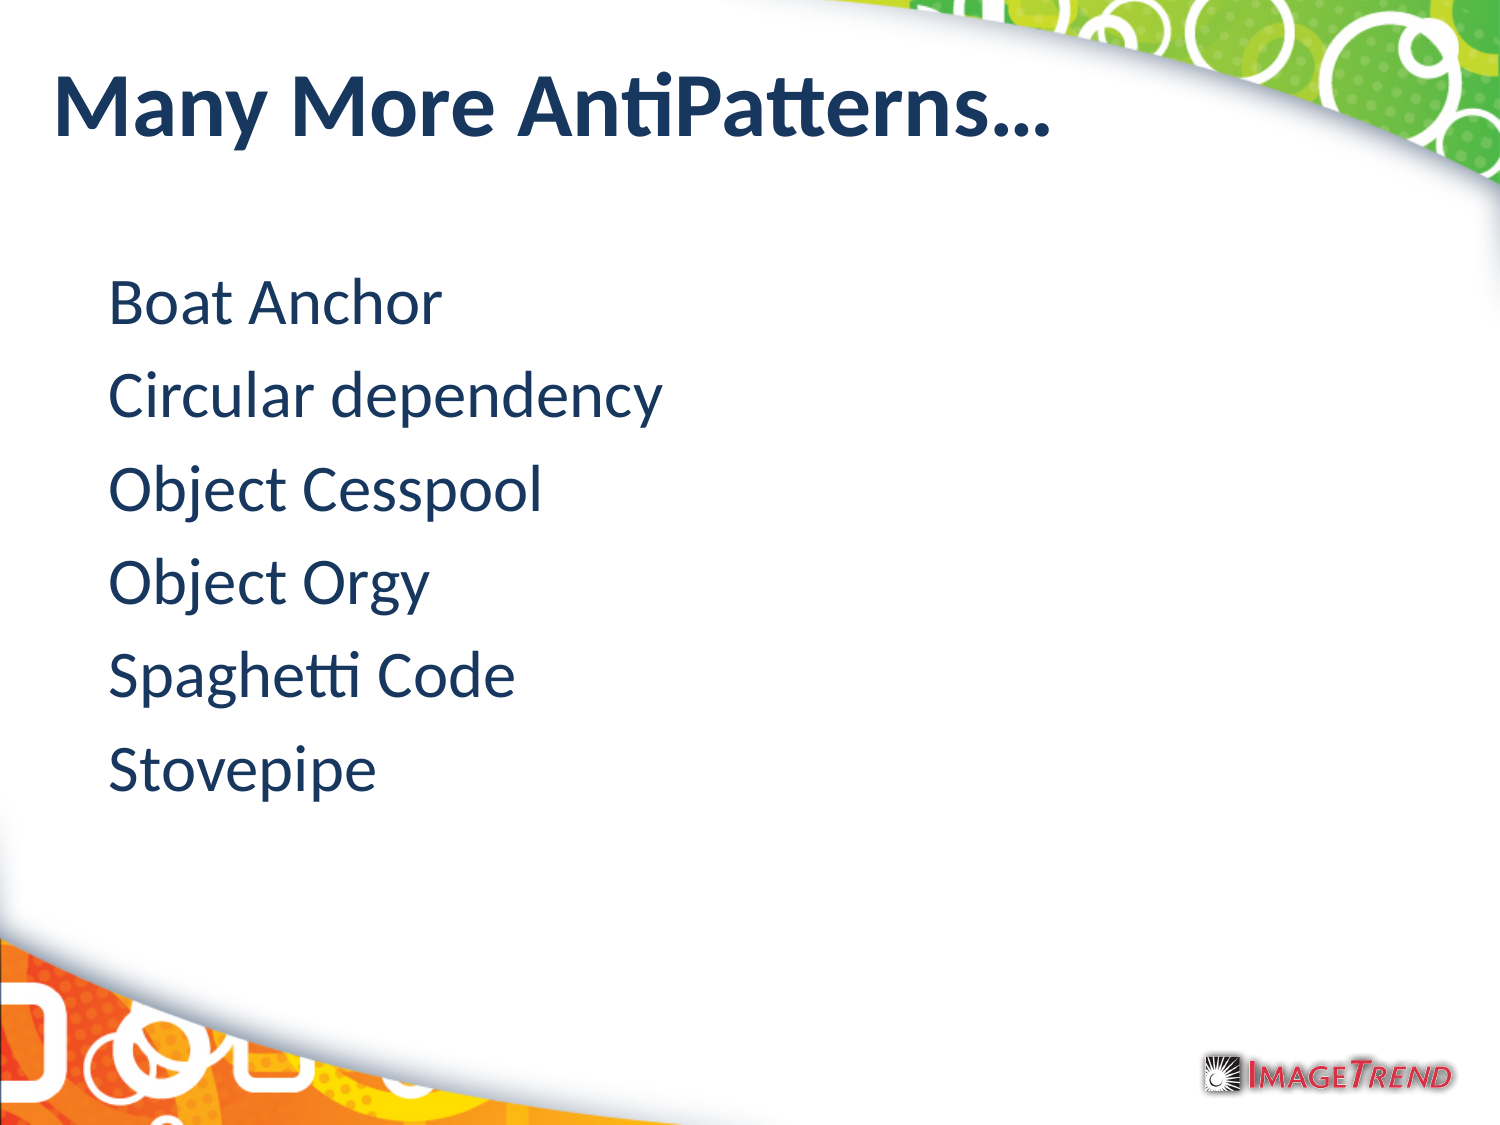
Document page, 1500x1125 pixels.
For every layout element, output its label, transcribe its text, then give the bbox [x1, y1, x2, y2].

picture [0, 0, 1500, 1125]
list Boat Anchor Circular dependency Object Cesspool Object Orgy Spaghetti Code Stovepipe [37, 249, 1463, 1025]
title Many More AntiPatterns… [37, 0, 1463, 200]
